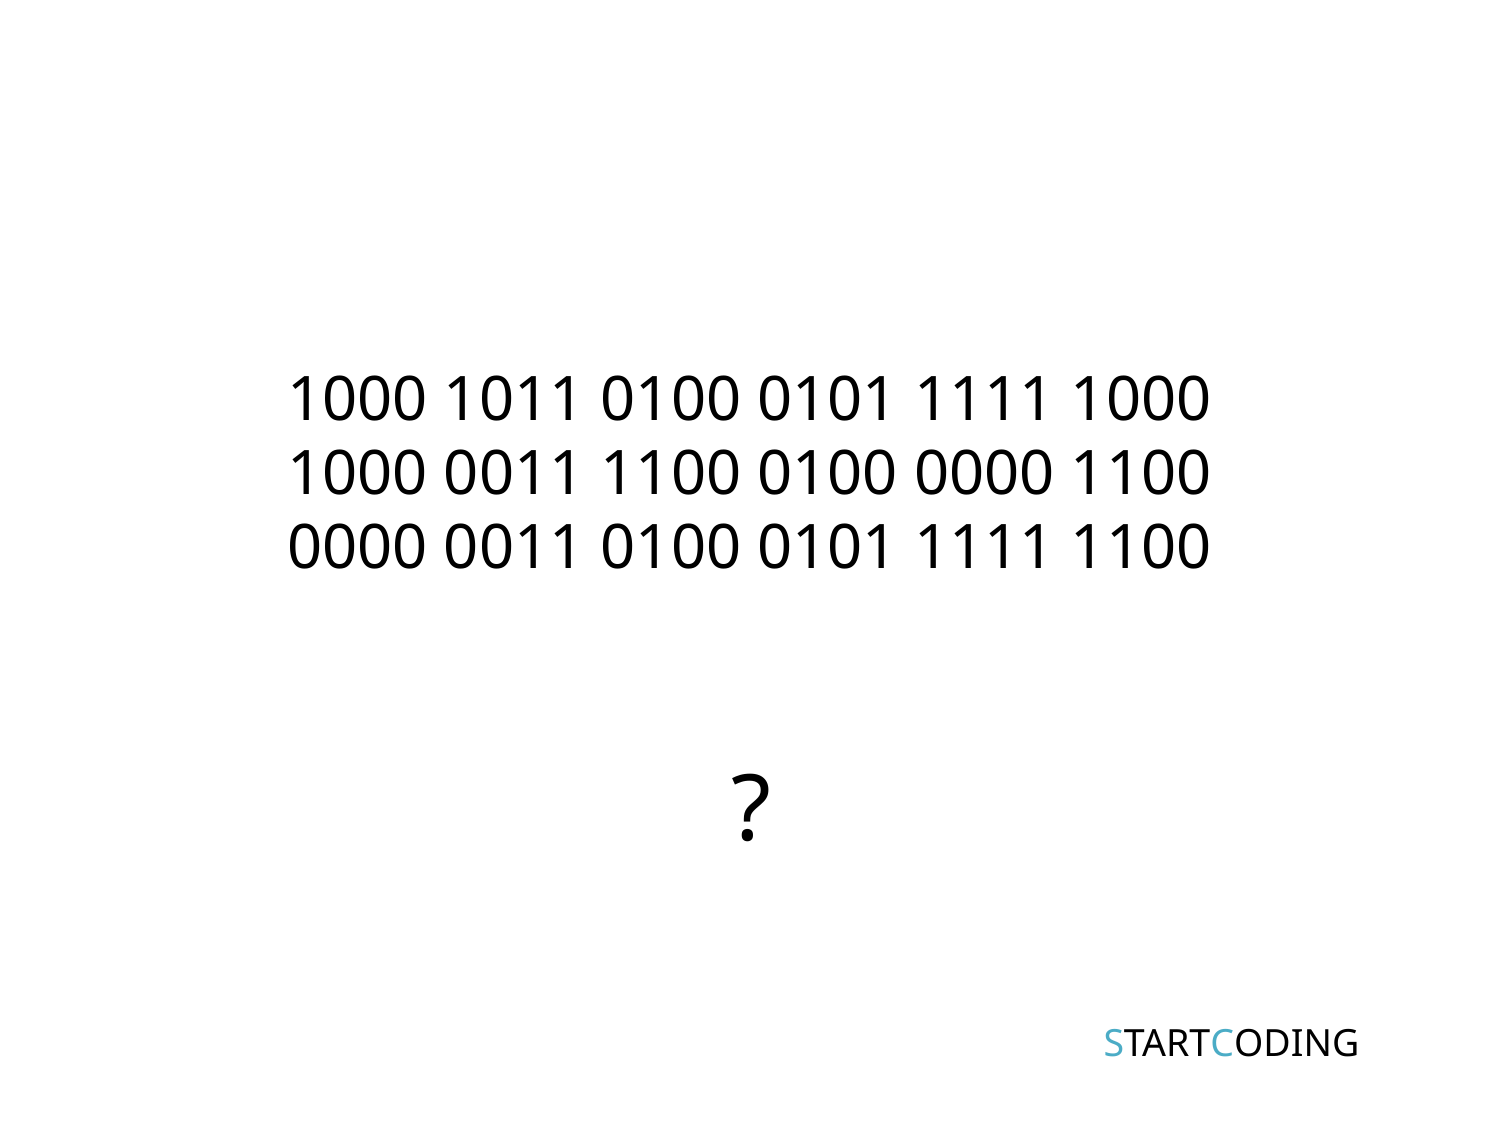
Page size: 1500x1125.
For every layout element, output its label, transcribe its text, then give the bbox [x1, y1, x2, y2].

text_box STARTCODING [1089, 1011, 1374, 1072]
title 1000 1011 0100 0101 1111 1000 1000 0011 1100 0100 0000 1100 0000 0011 0100 0101 1111 1100 [112, 349, 1388, 591]
text_box ? [113, 683, 1389, 925]
